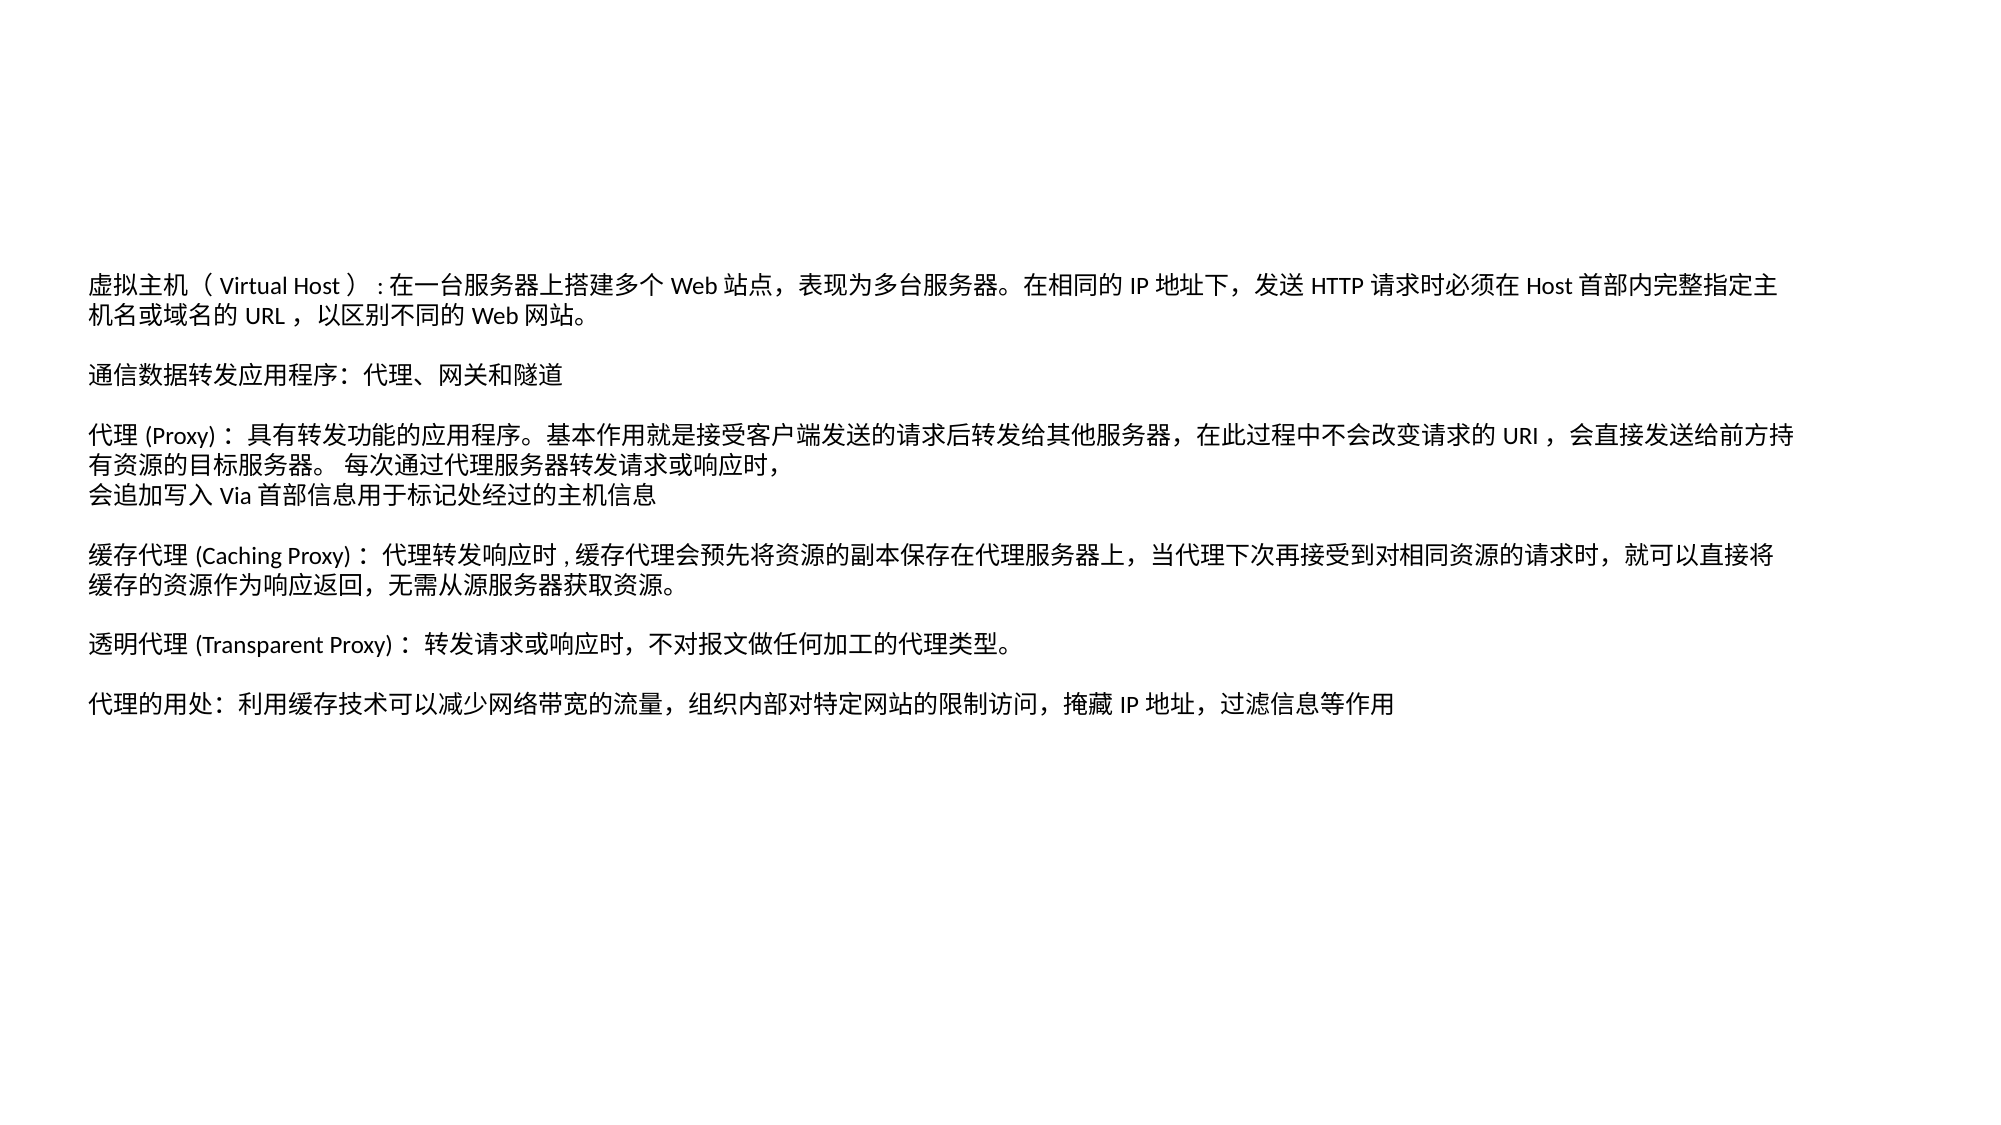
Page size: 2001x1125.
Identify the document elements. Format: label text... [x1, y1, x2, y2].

text_box 虚拟主机（Virtual Host）:在一台服务器上搭建多个Web站点，表现为多台服务器。在相同的IP地址下，发送HTTP请求时必须在Host首部内完整指定主机名或域名的URL，以区别不同的Web网站。 通信数据转发应用程序：代理、网关和隧道 代理(Proxy)：具有转发功能的应用程序。基本作用就是接受客户端发送的请求后转发给其他服务器，在此过程中不会改变请求的URI，会直接发送给前方持有资源的目标服务器。 每次通过代理服务器转发请求或响应时， 会追加写入Via首部信息用于标记处经过的主机信息 缓存代理(Caching Proxy)：代理转发响应时,缓存代理会预先将资源的副本保存在代理服务器上，当代理下次再接受到对相同资源的请求时，就可以直接将缓存的资源作为响应返回，无需从源服务器获取资源。 透明代理(Transparent Proxy)：转发请求或响应时，不对报文做任何加工的代理类型。 代理的用处：利用缓存技术可以减少网络带宽的流量，组织内部对特定网站的限制访问，掩藏IP地址，过滤信息等作用 [74, 262, 1814, 727]
